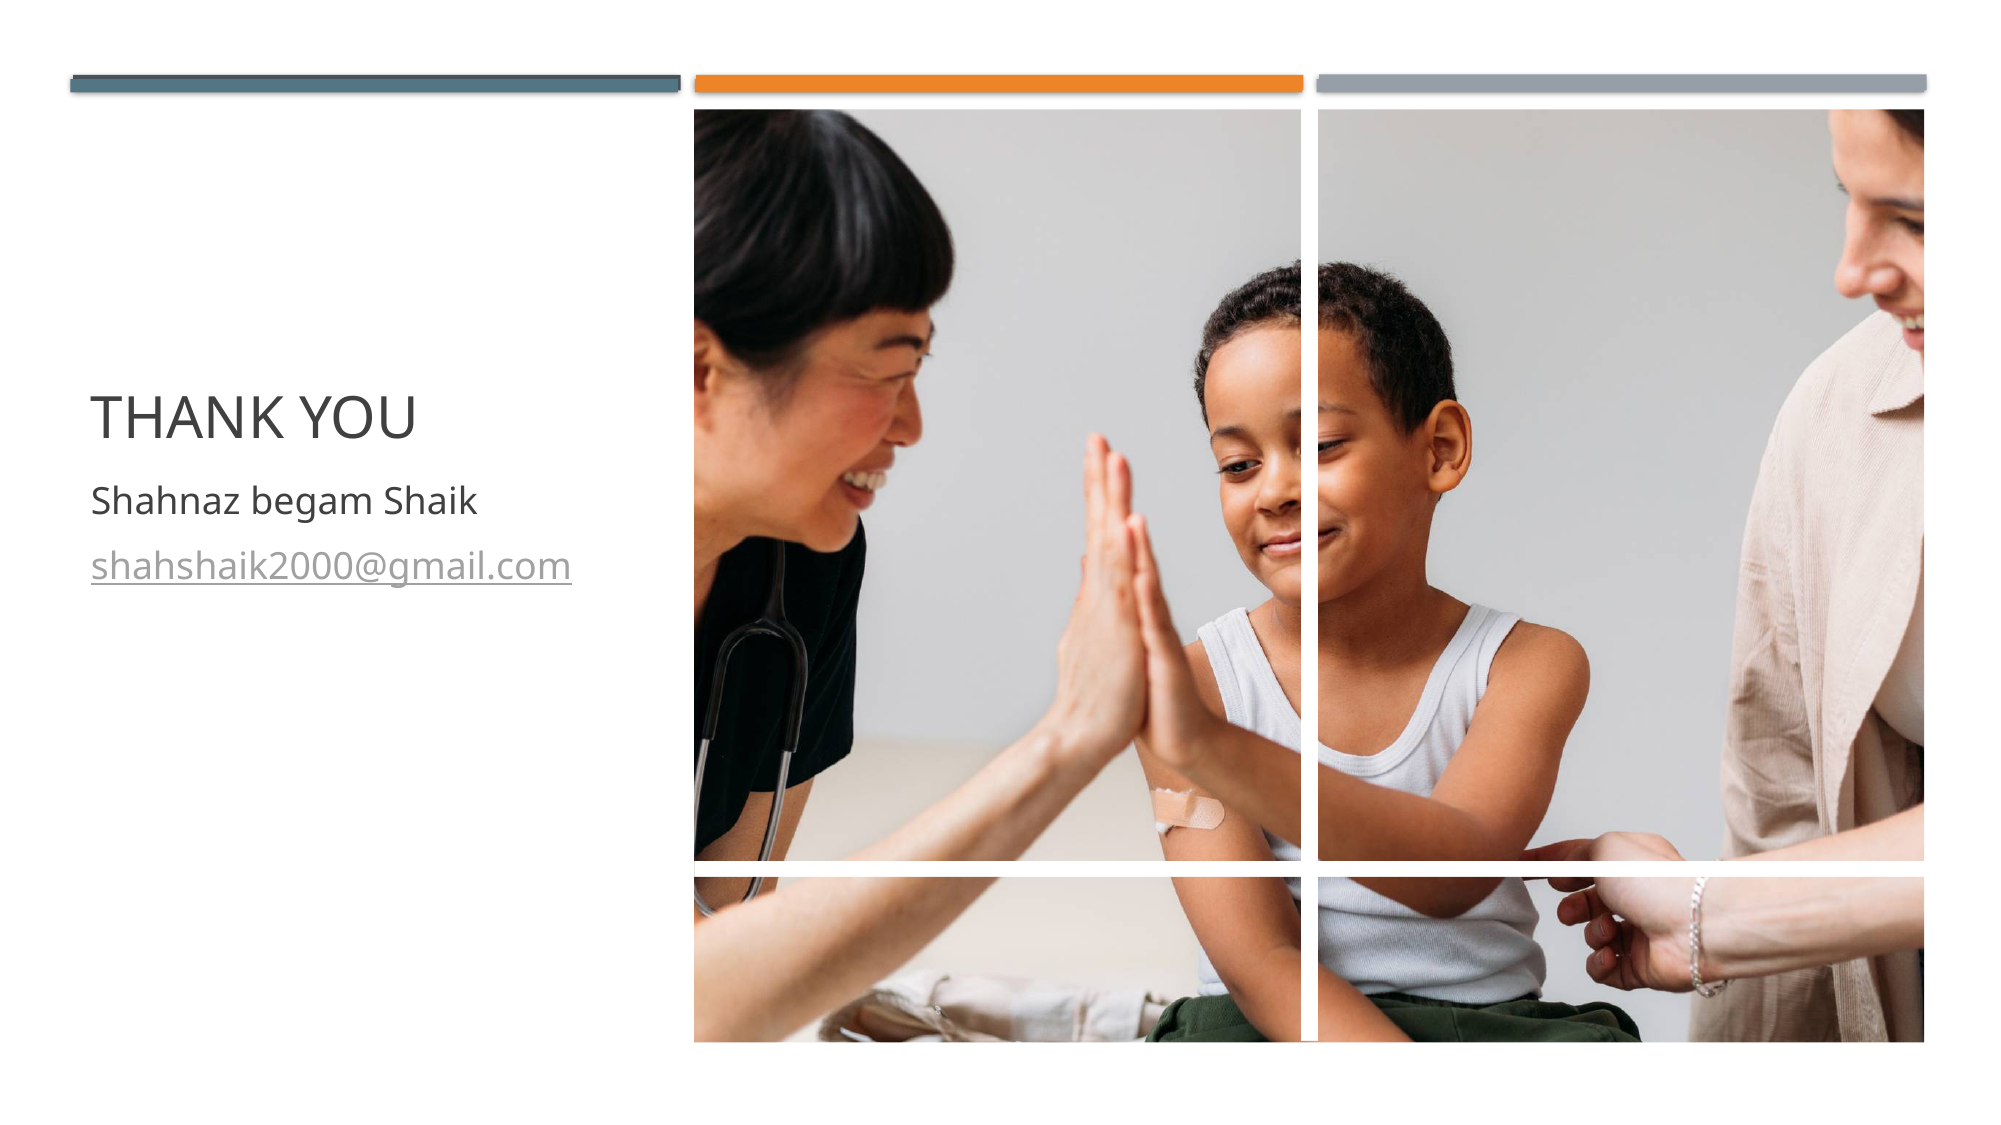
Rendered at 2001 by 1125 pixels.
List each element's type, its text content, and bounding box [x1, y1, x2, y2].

picture [693, 108, 1925, 1043]
list Shahnaz begam Shaik shahshaik2000@gmail.com [75, 469, 679, 1043]
title Thank you [75, 109, 679, 459]
